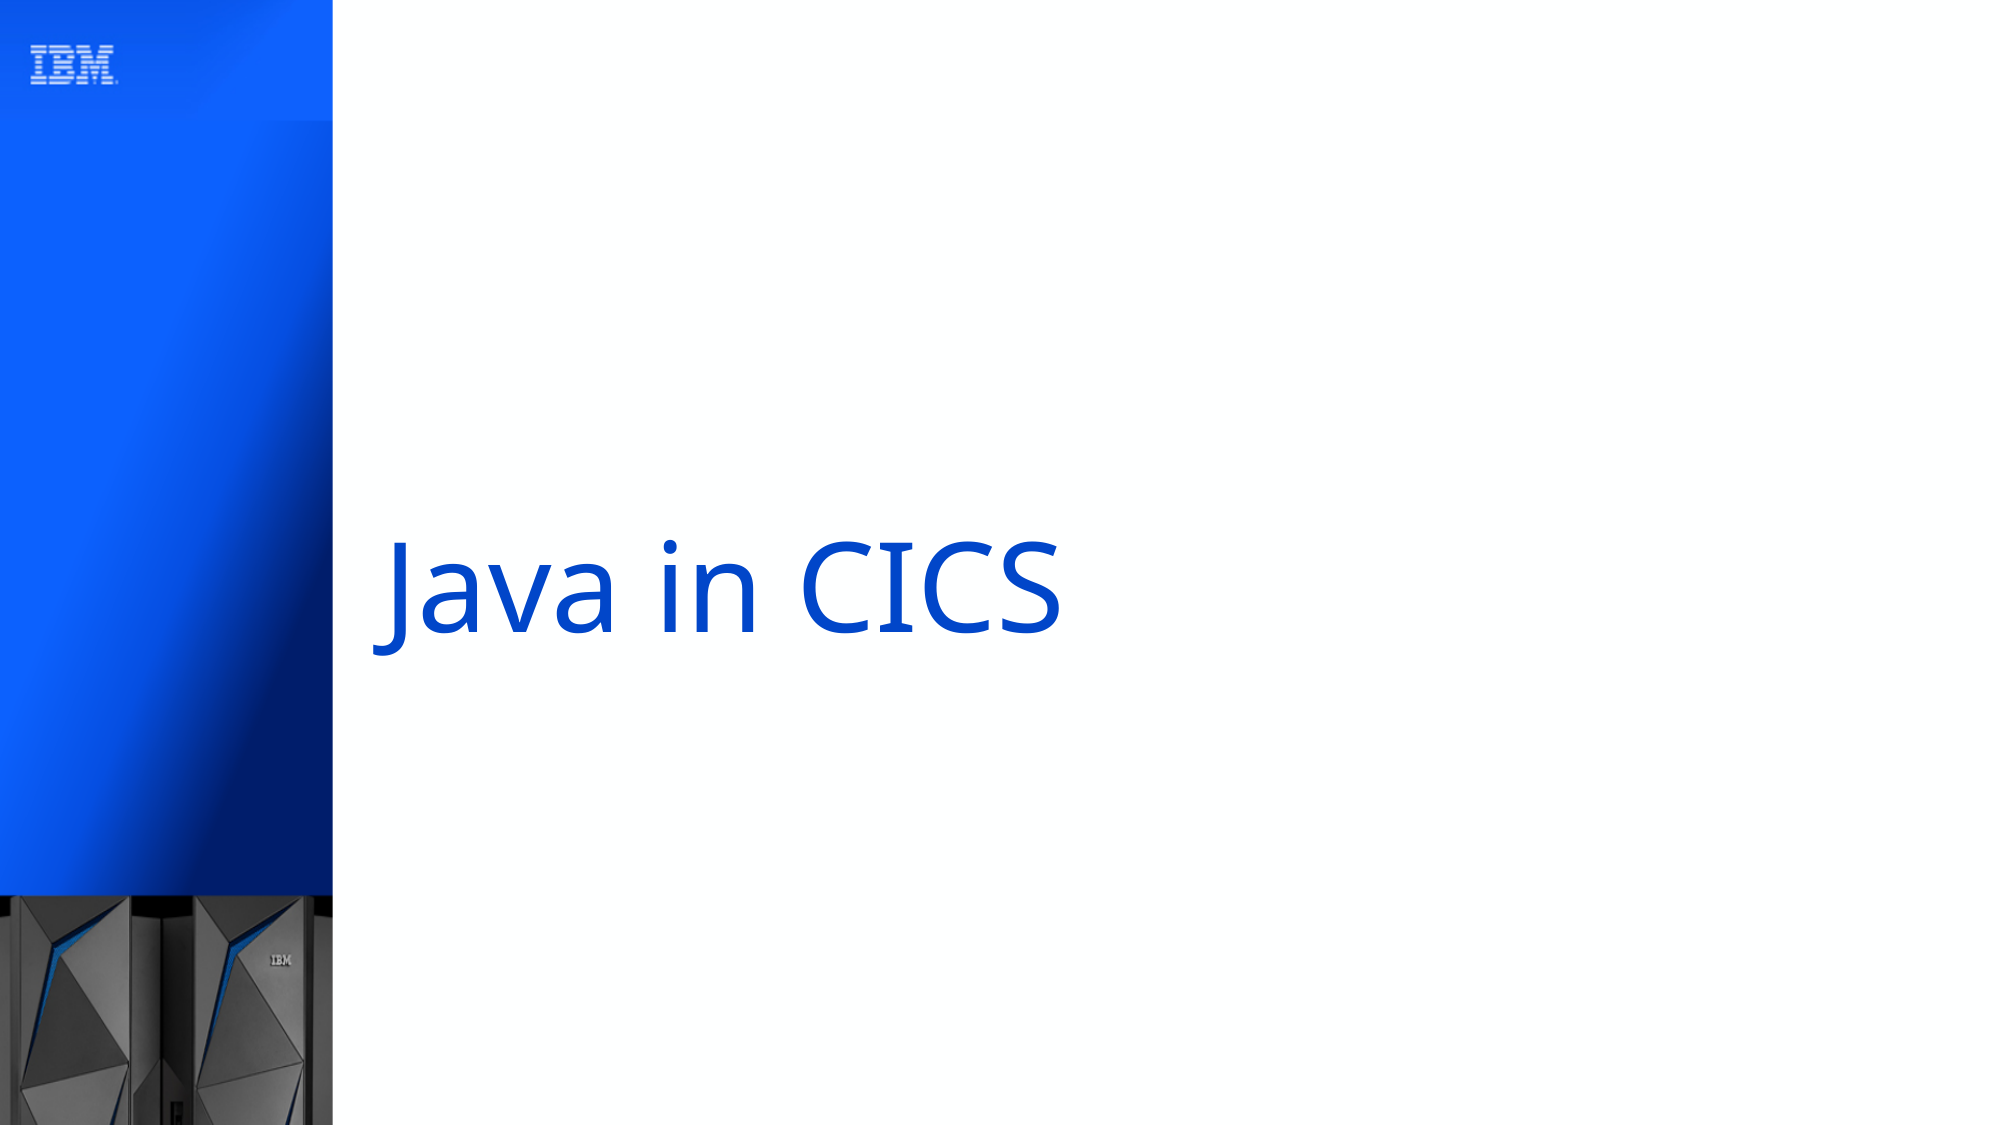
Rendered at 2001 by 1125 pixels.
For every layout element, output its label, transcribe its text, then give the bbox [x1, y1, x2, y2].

picture [0, 0, 333, 1125]
title Java in CICS [368, 192, 1944, 668]
